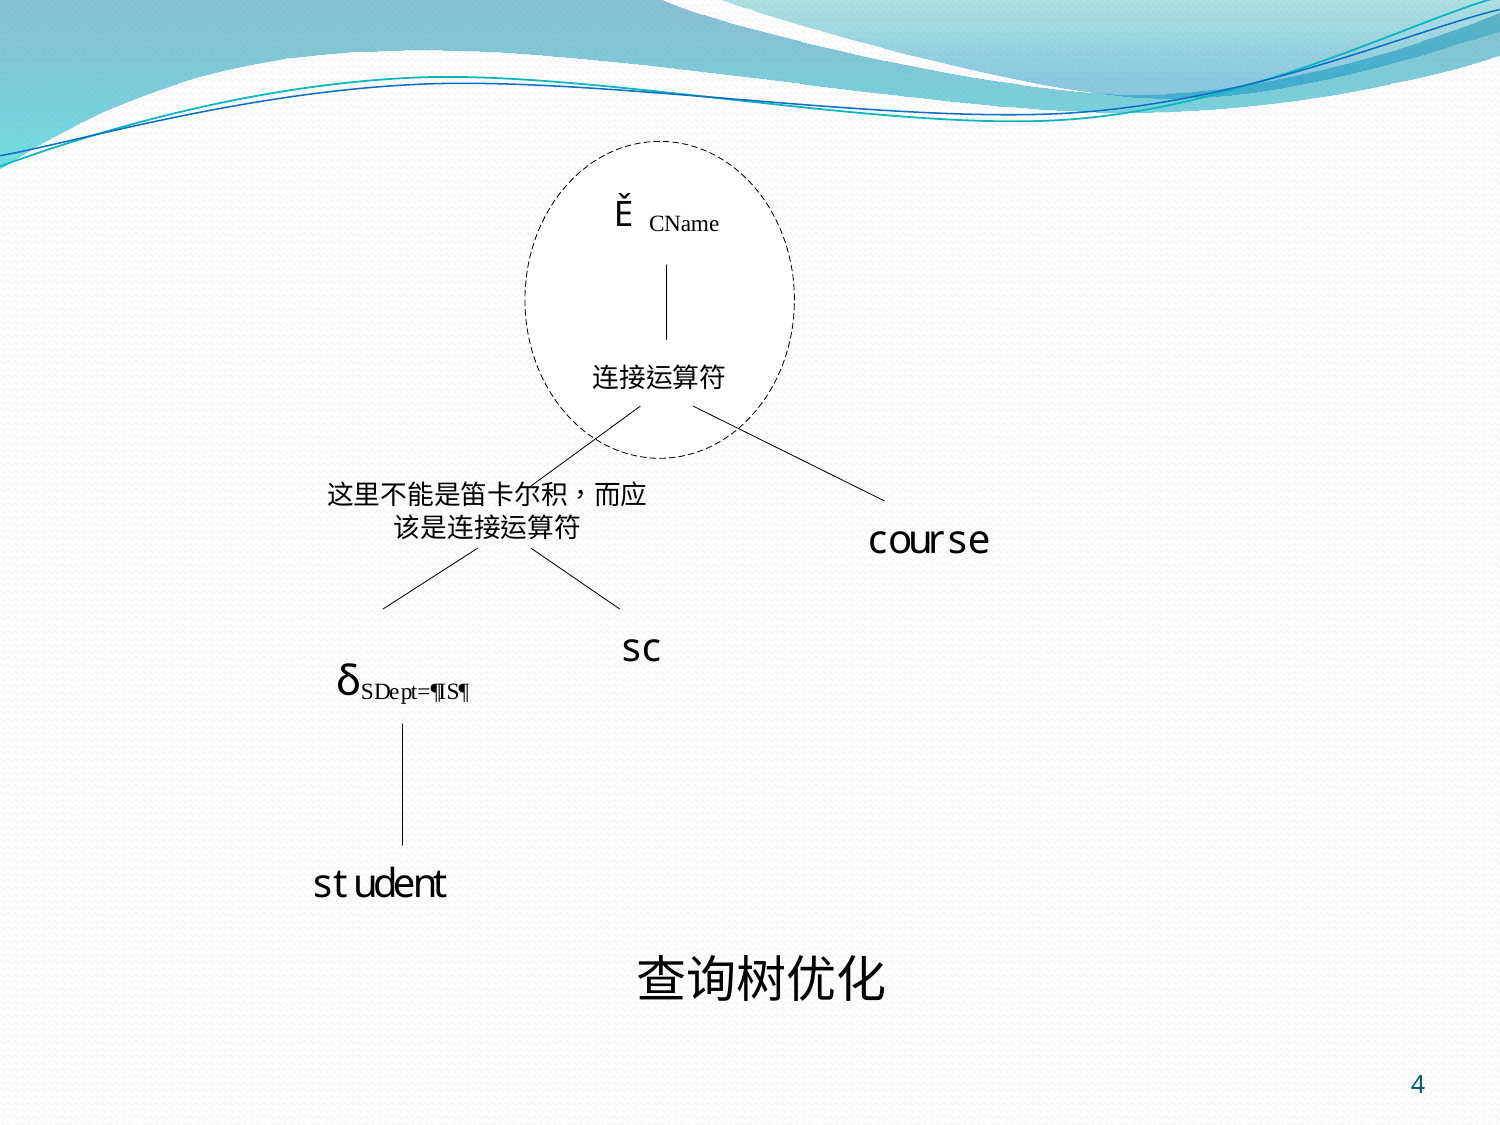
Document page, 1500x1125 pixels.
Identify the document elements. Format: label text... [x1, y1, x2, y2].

slide_number 4 [1299, 1042, 1425, 1103]
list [289, 136, 1011, 925]
text_box 查询树优化 [621, 940, 902, 1016]
